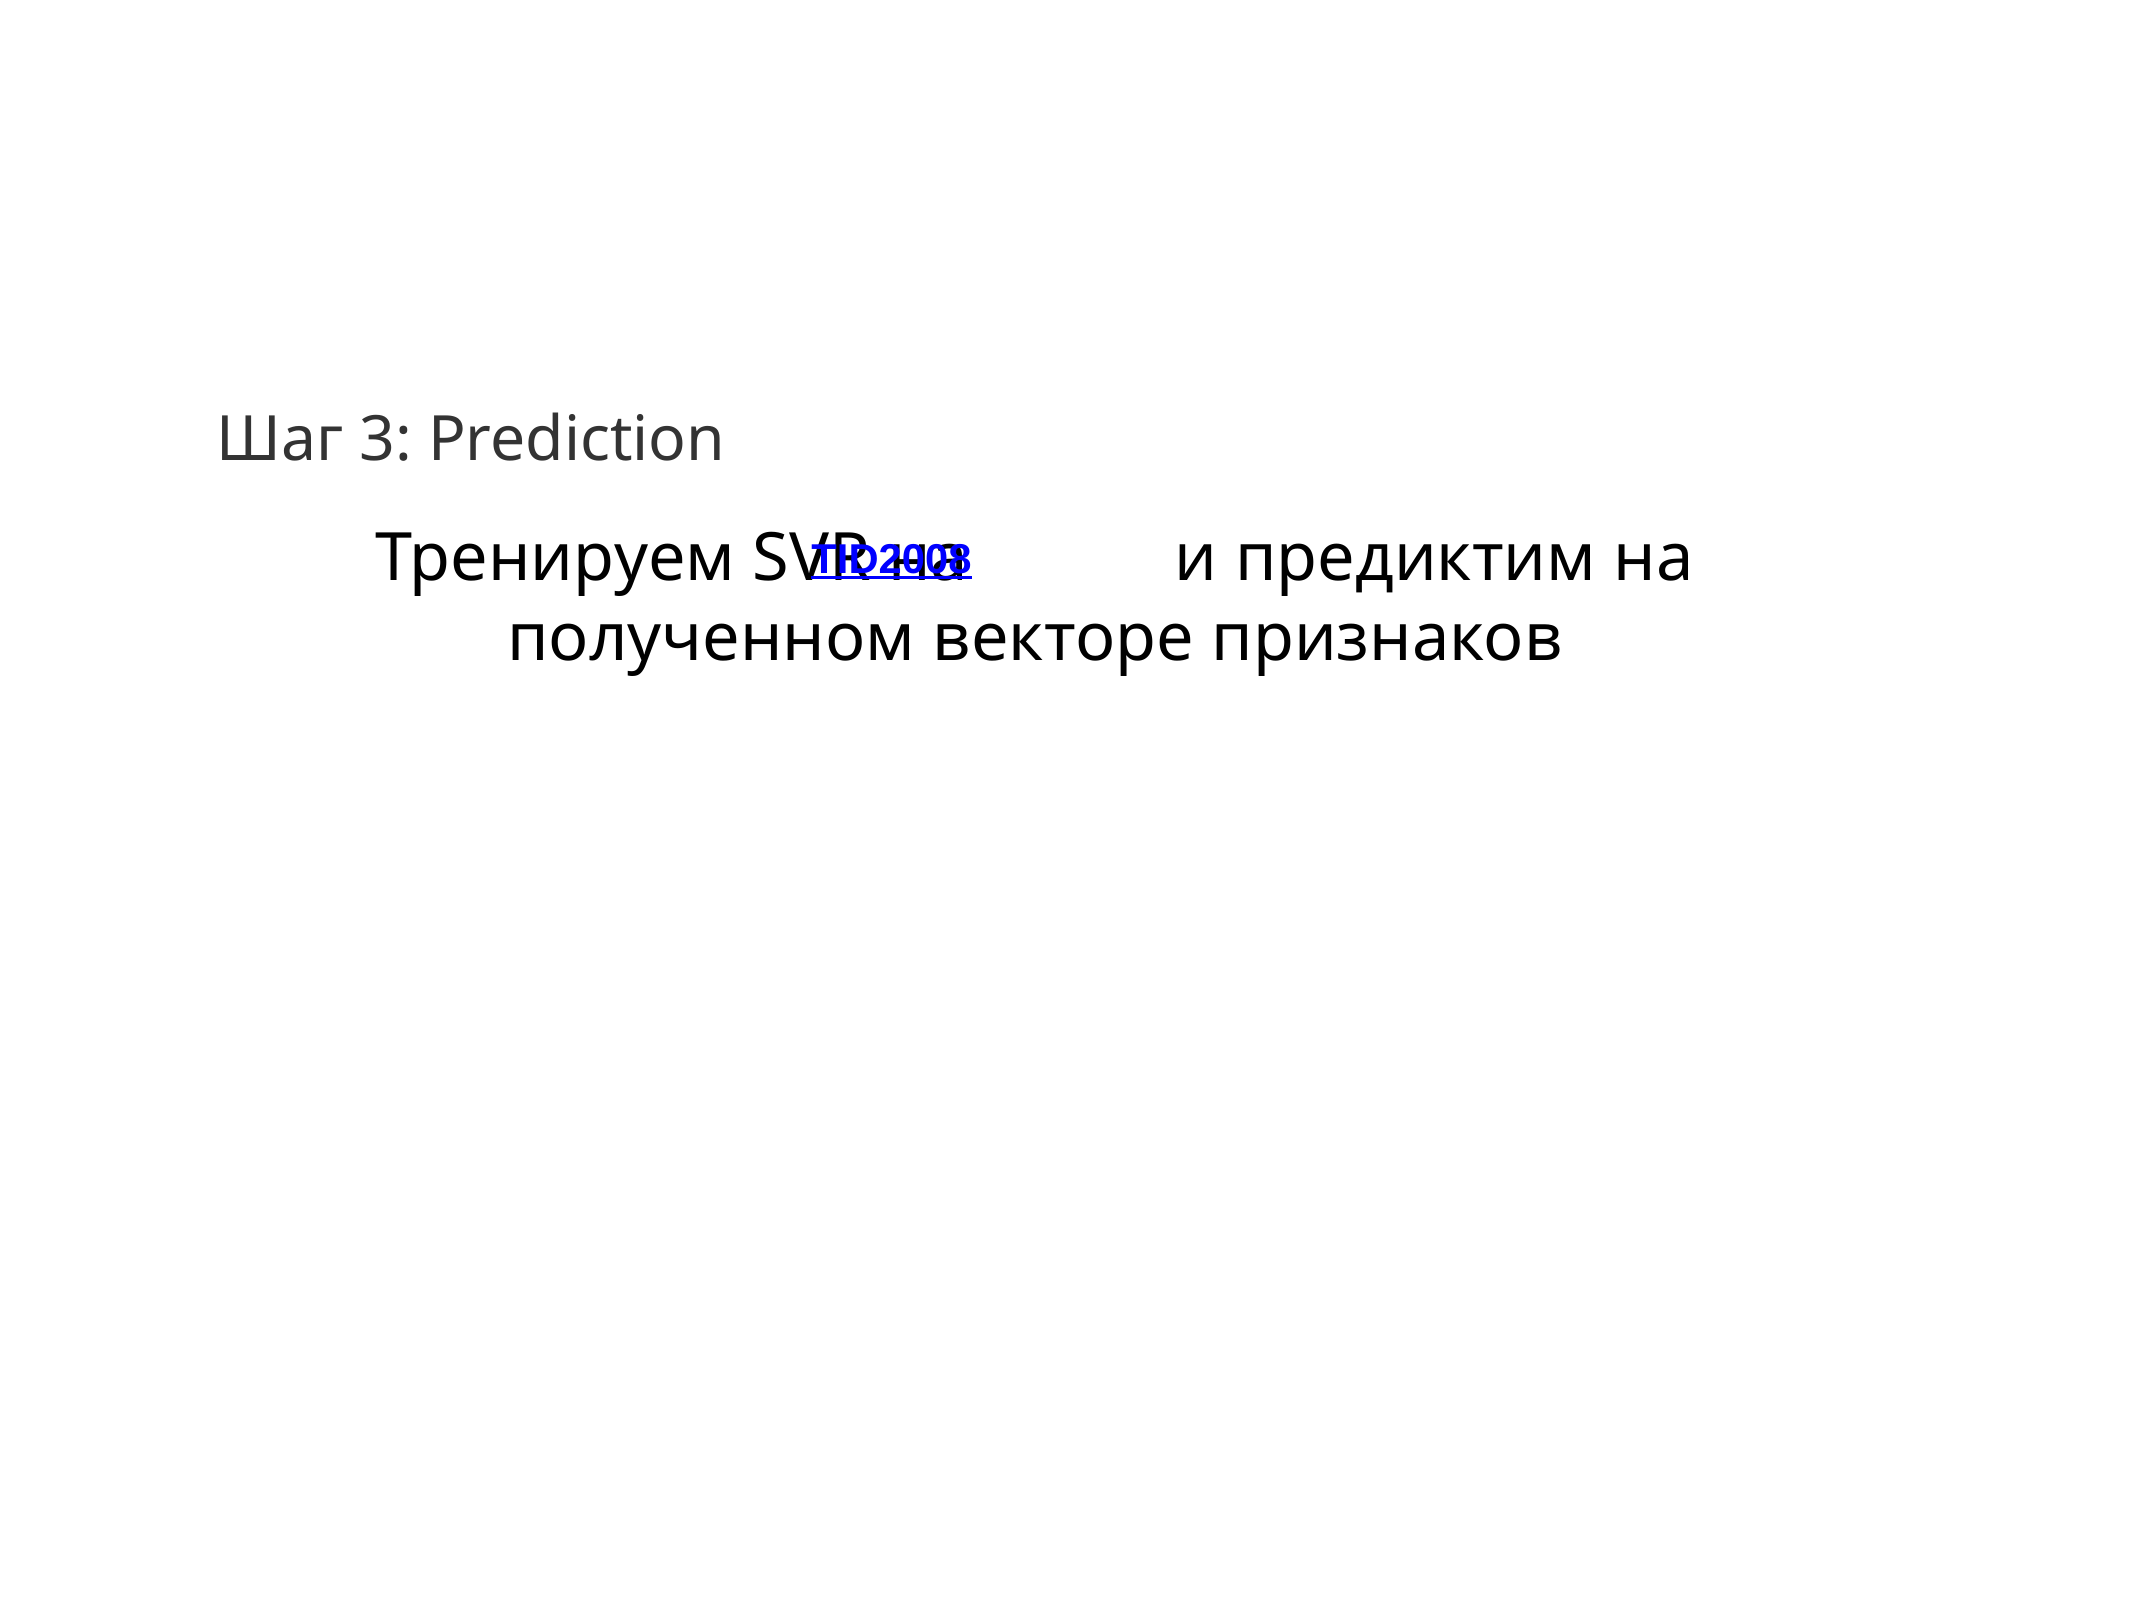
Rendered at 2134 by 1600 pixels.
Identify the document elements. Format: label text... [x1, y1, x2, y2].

title Шаг 3: Prediction [207, 0, 1926, 482]
text_box TID2008 [803, 523, 981, 591]
subtitle Тренируем SVR на и предиктим на полученном векторе признаков [176, 504, 1895, 692]
